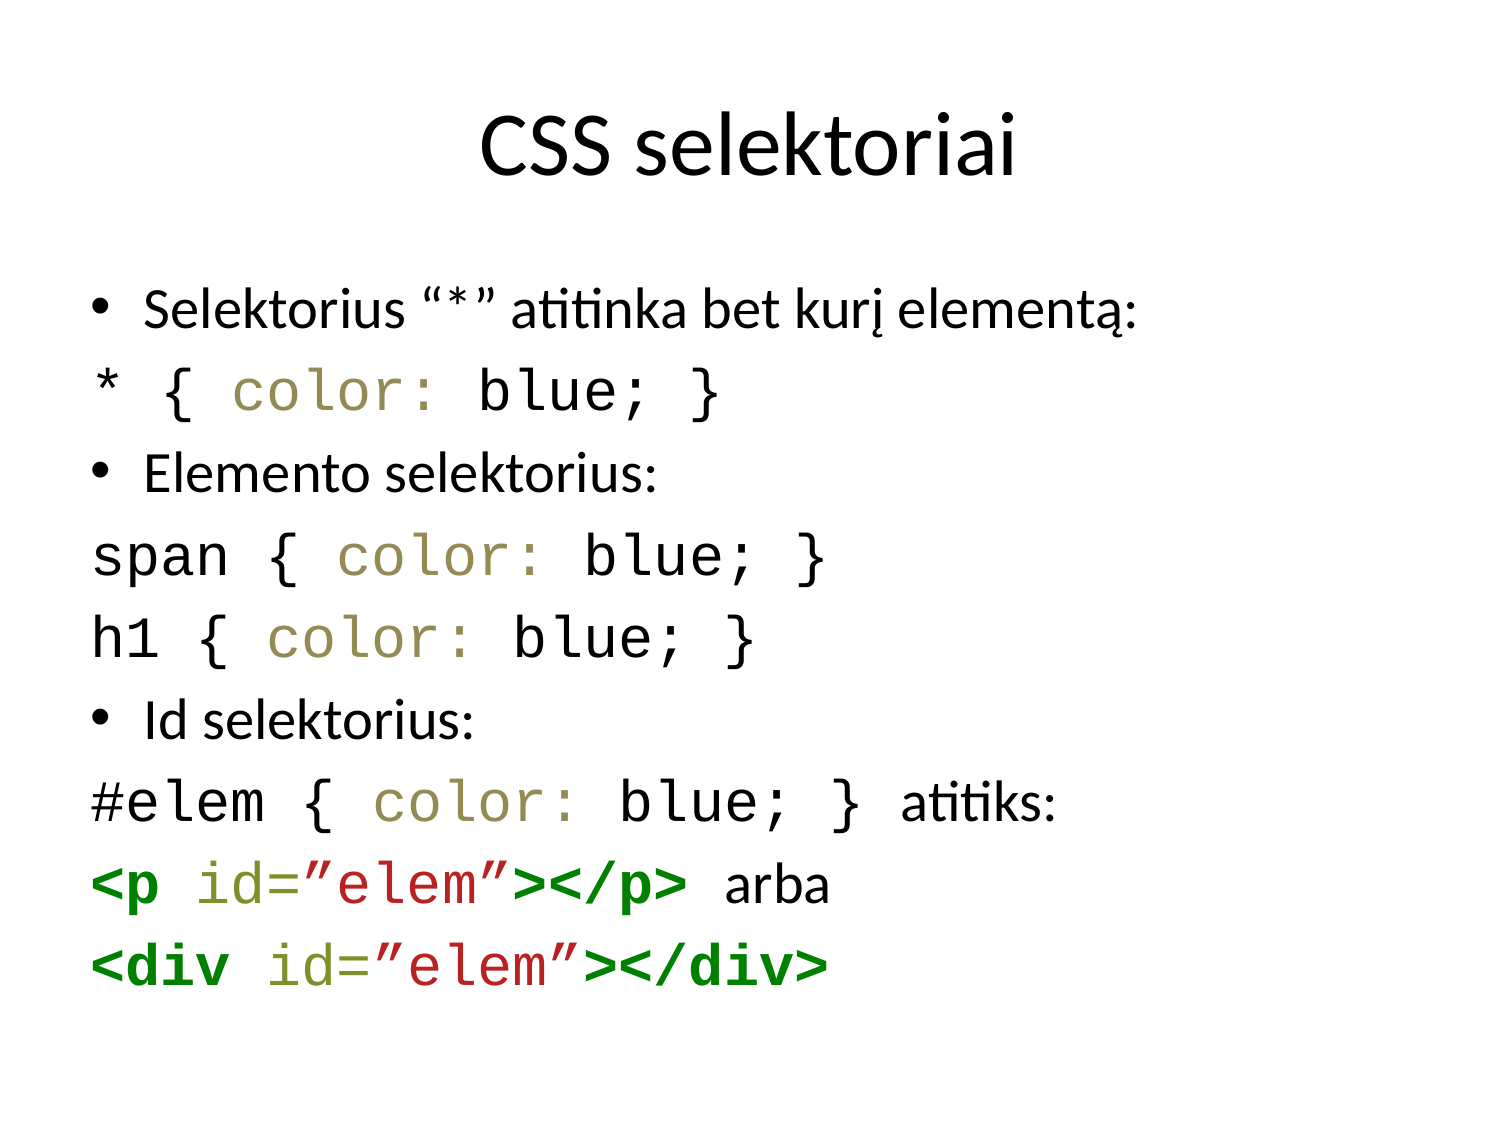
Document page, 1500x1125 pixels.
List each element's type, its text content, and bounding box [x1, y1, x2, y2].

title CSS selektoriai [75, 45, 1425, 233]
list Selektorius “*” atitinka bet kurį elementą: * { color: blue; } Elemento selektorius: span { color: blue; } h1 { color: blue; } Id selektorius: #elem { color: blue; } atitiks: <p id=”elem”></p> arba <div id=”elem”></div> [75, 262, 1425, 1005]
